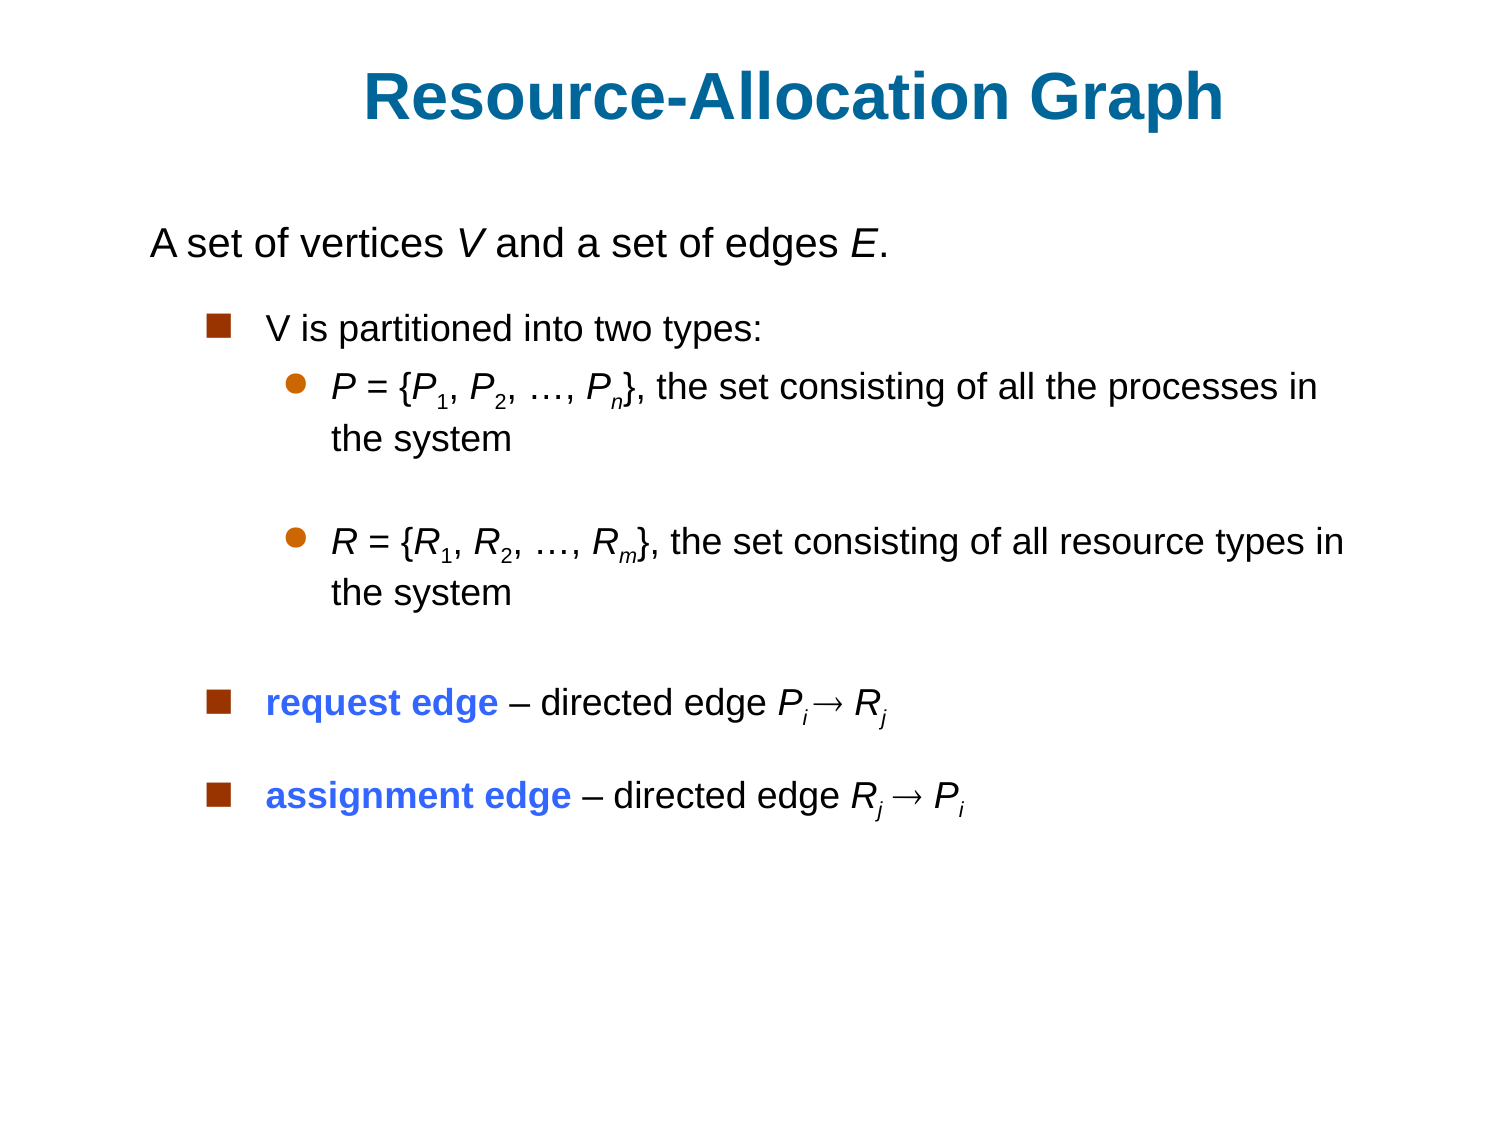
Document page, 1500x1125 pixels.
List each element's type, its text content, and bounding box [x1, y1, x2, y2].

title Resource-Allocation Graph [164, 45, 1426, 141]
text_box A set of vertices V and a set of edges E. [135, 208, 905, 274]
list V is partitioned into two types: P = {P1, P2, …, Pn}, the set consisting of all the processes in the system R = {R1, R2, …, Rm}, the set consisting of all resource types in the system request edge – directed edge Pi  Rj assignment edge – directed edge Rj  Pi [194, 296, 1387, 957]
